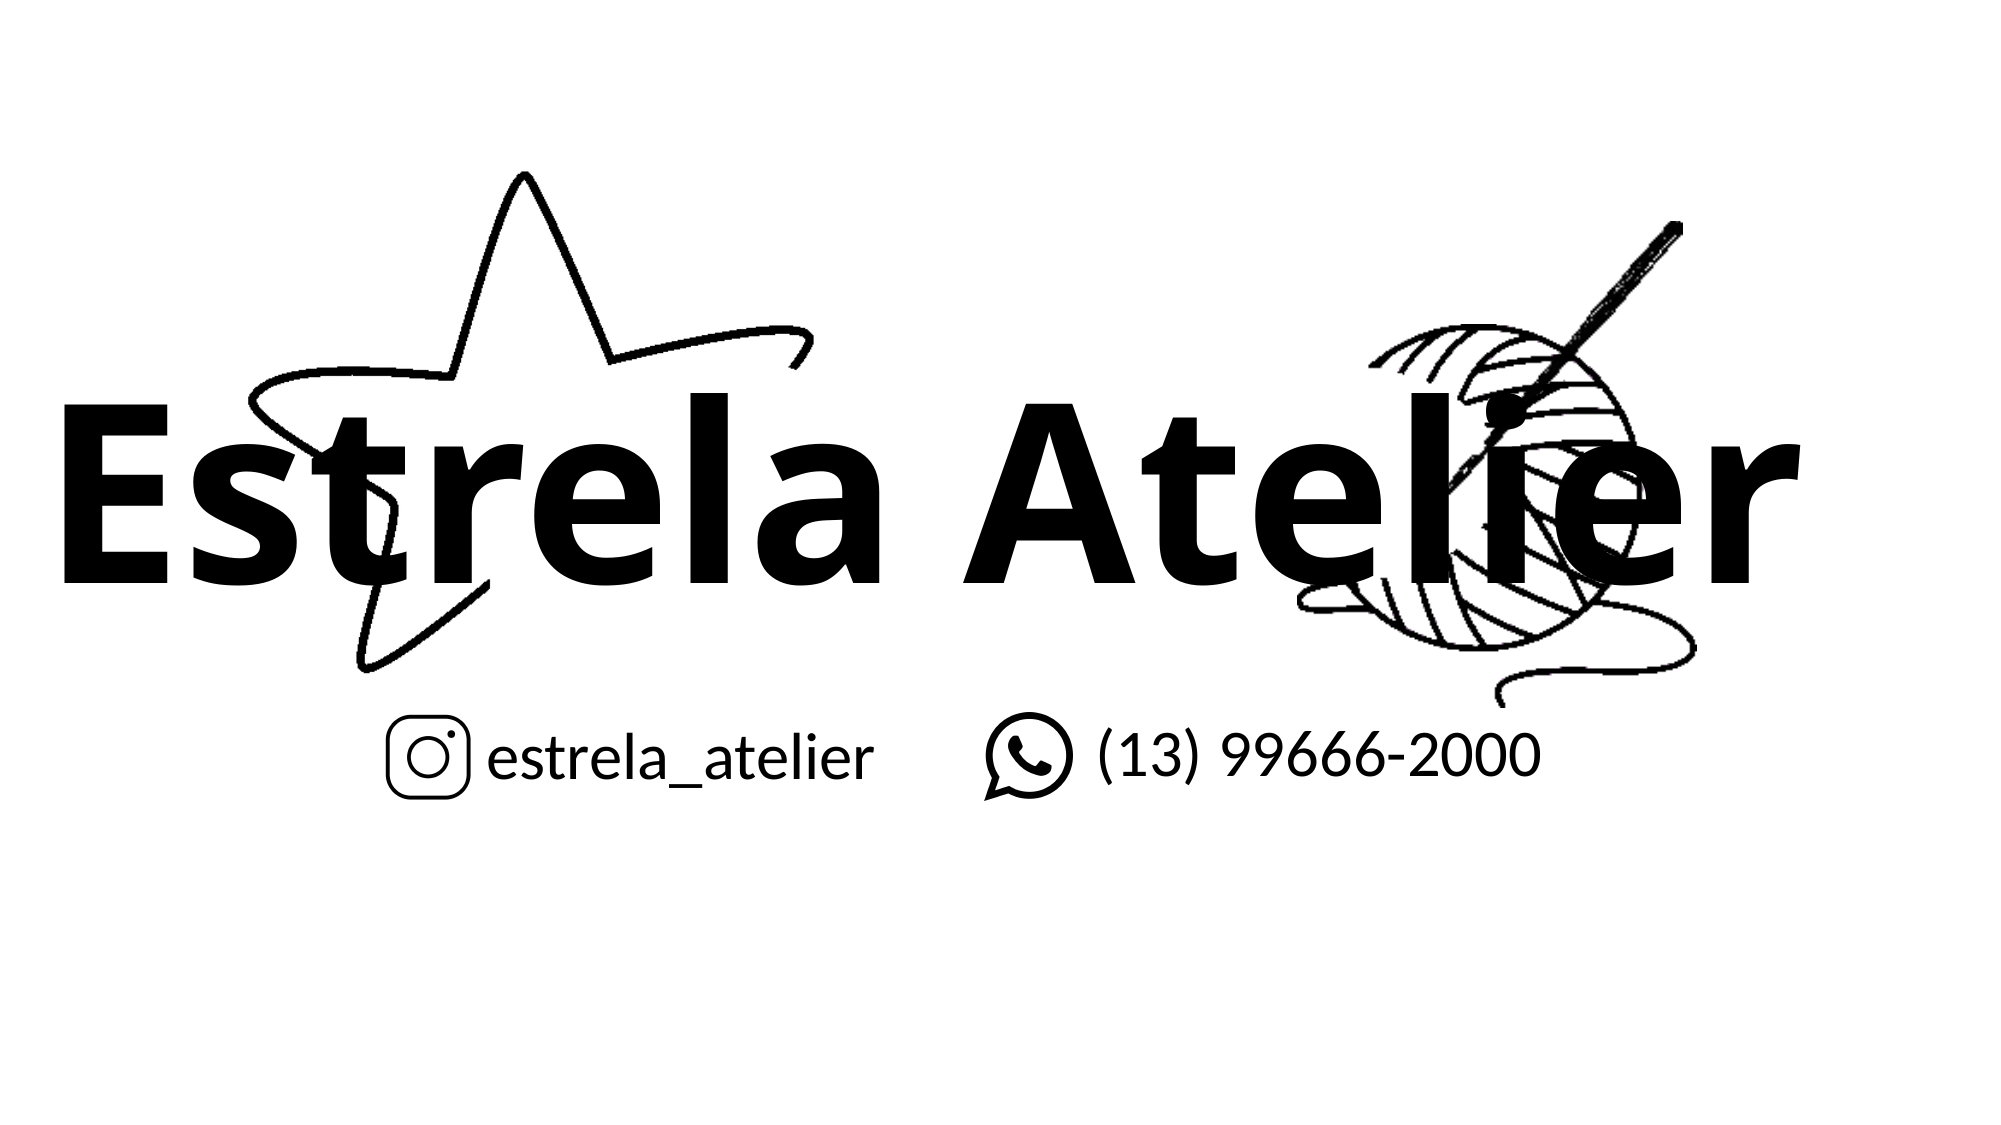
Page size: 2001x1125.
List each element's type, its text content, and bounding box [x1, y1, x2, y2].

text_box Estrela Atelier [839, 326, 1297, 642]
picture [223, 115, 839, 806]
text_box estrela_atelier [477, 705, 892, 801]
text_box (13) 99666-2000 [1080, 702, 1558, 798]
text_box Estrela Atelier [1697, 326, 1822, 642]
picture [984, 712, 1073, 801]
picture [1297, 221, 1697, 708]
text_box Estrela Atelier [27, 326, 223, 642]
